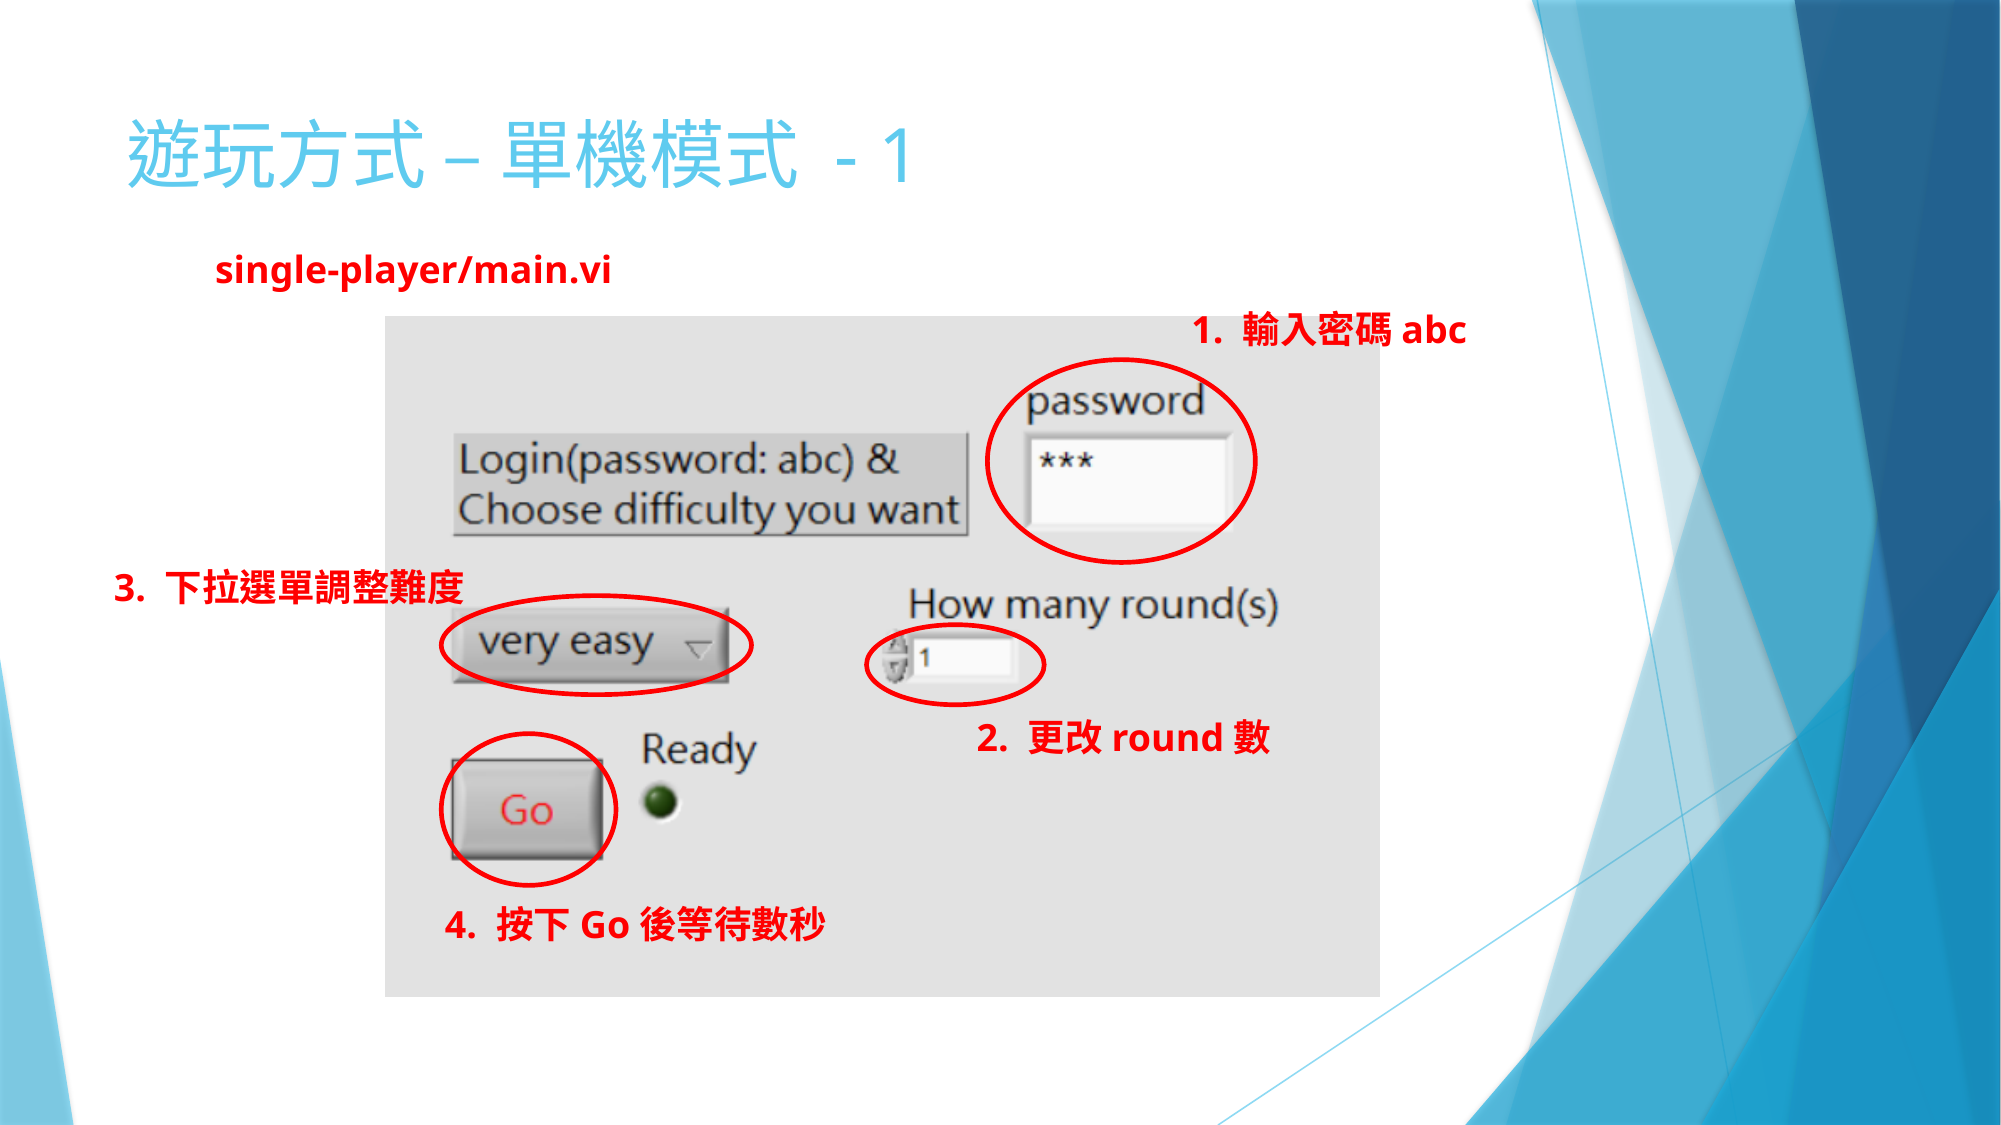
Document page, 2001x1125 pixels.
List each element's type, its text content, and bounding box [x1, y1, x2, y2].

text_box 1. 輸入密碼abc [1176, 299, 1482, 359]
picture [384, 316, 1380, 998]
text_box single-player/main.vi [200, 239, 628, 299]
text_box 3. 下拉選單調整難度 [99, 556, 379, 617]
title 遊玩方式 – 單機模式 - 1 [111, 99, 1522, 317]
